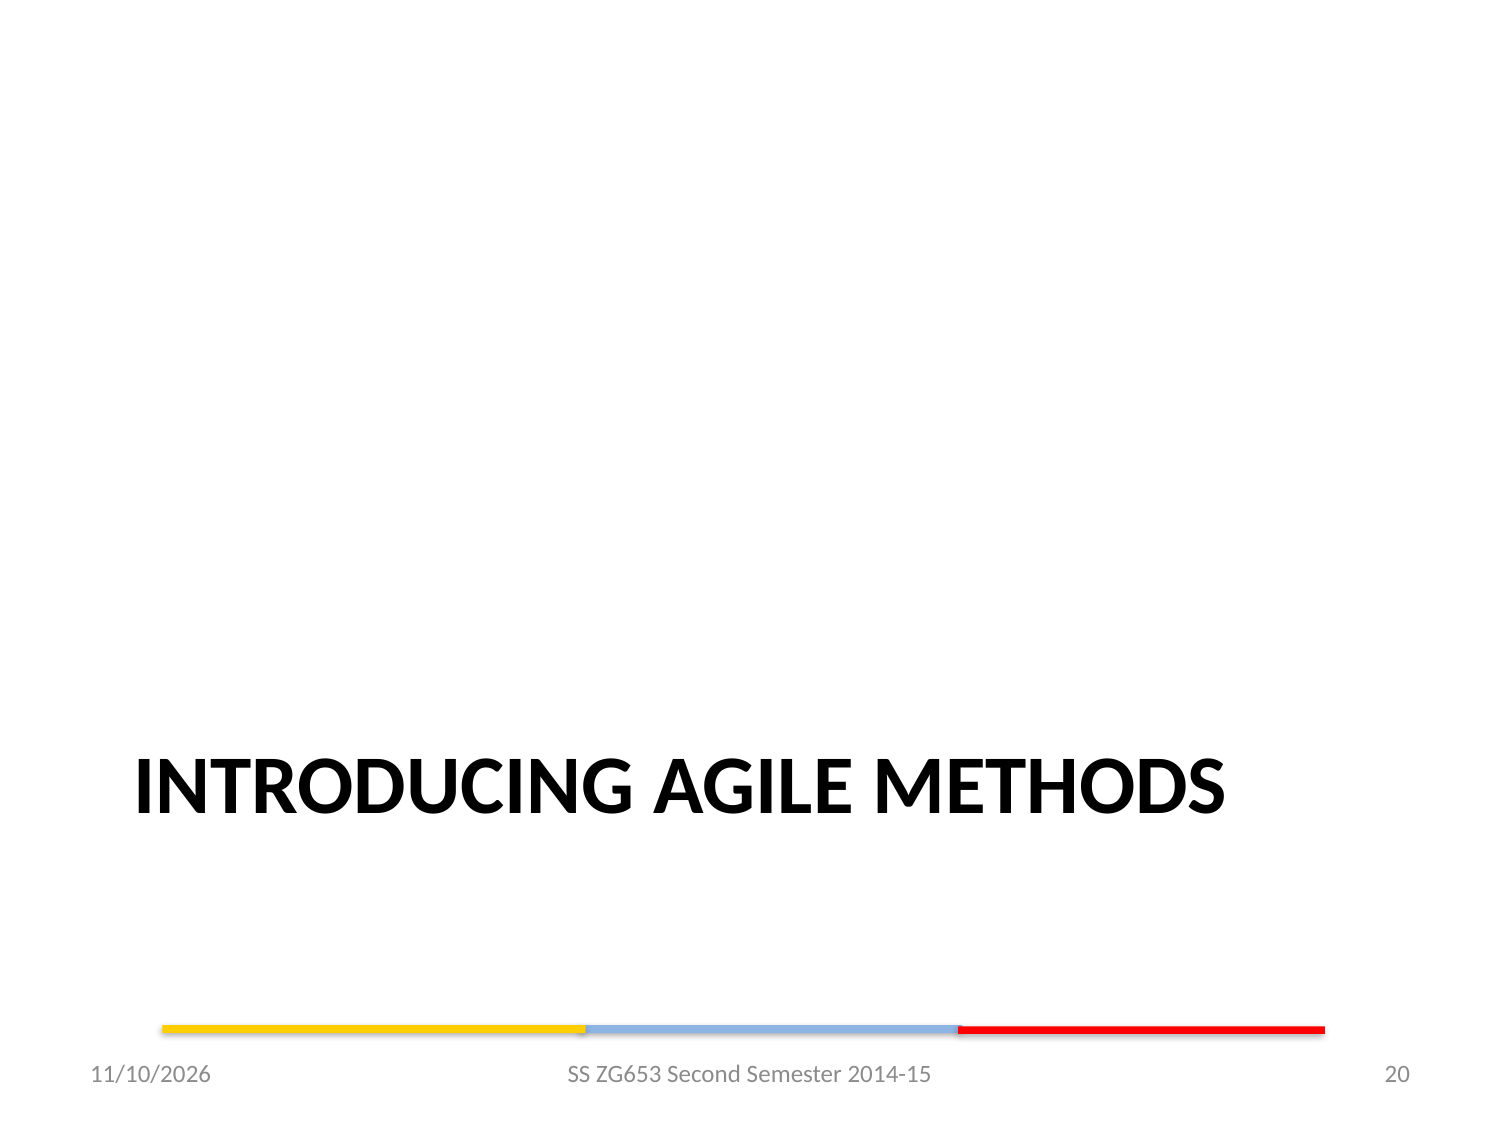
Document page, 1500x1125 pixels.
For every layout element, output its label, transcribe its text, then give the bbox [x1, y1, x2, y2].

slide_number 20 [1074, 1042, 1425, 1103]
footer SS ZG653 Second Semester 2014-15 [512, 1042, 988, 1103]
title Introducing Agile methods [118, 722, 1394, 947]
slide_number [75, 1042, 425, 1103]
